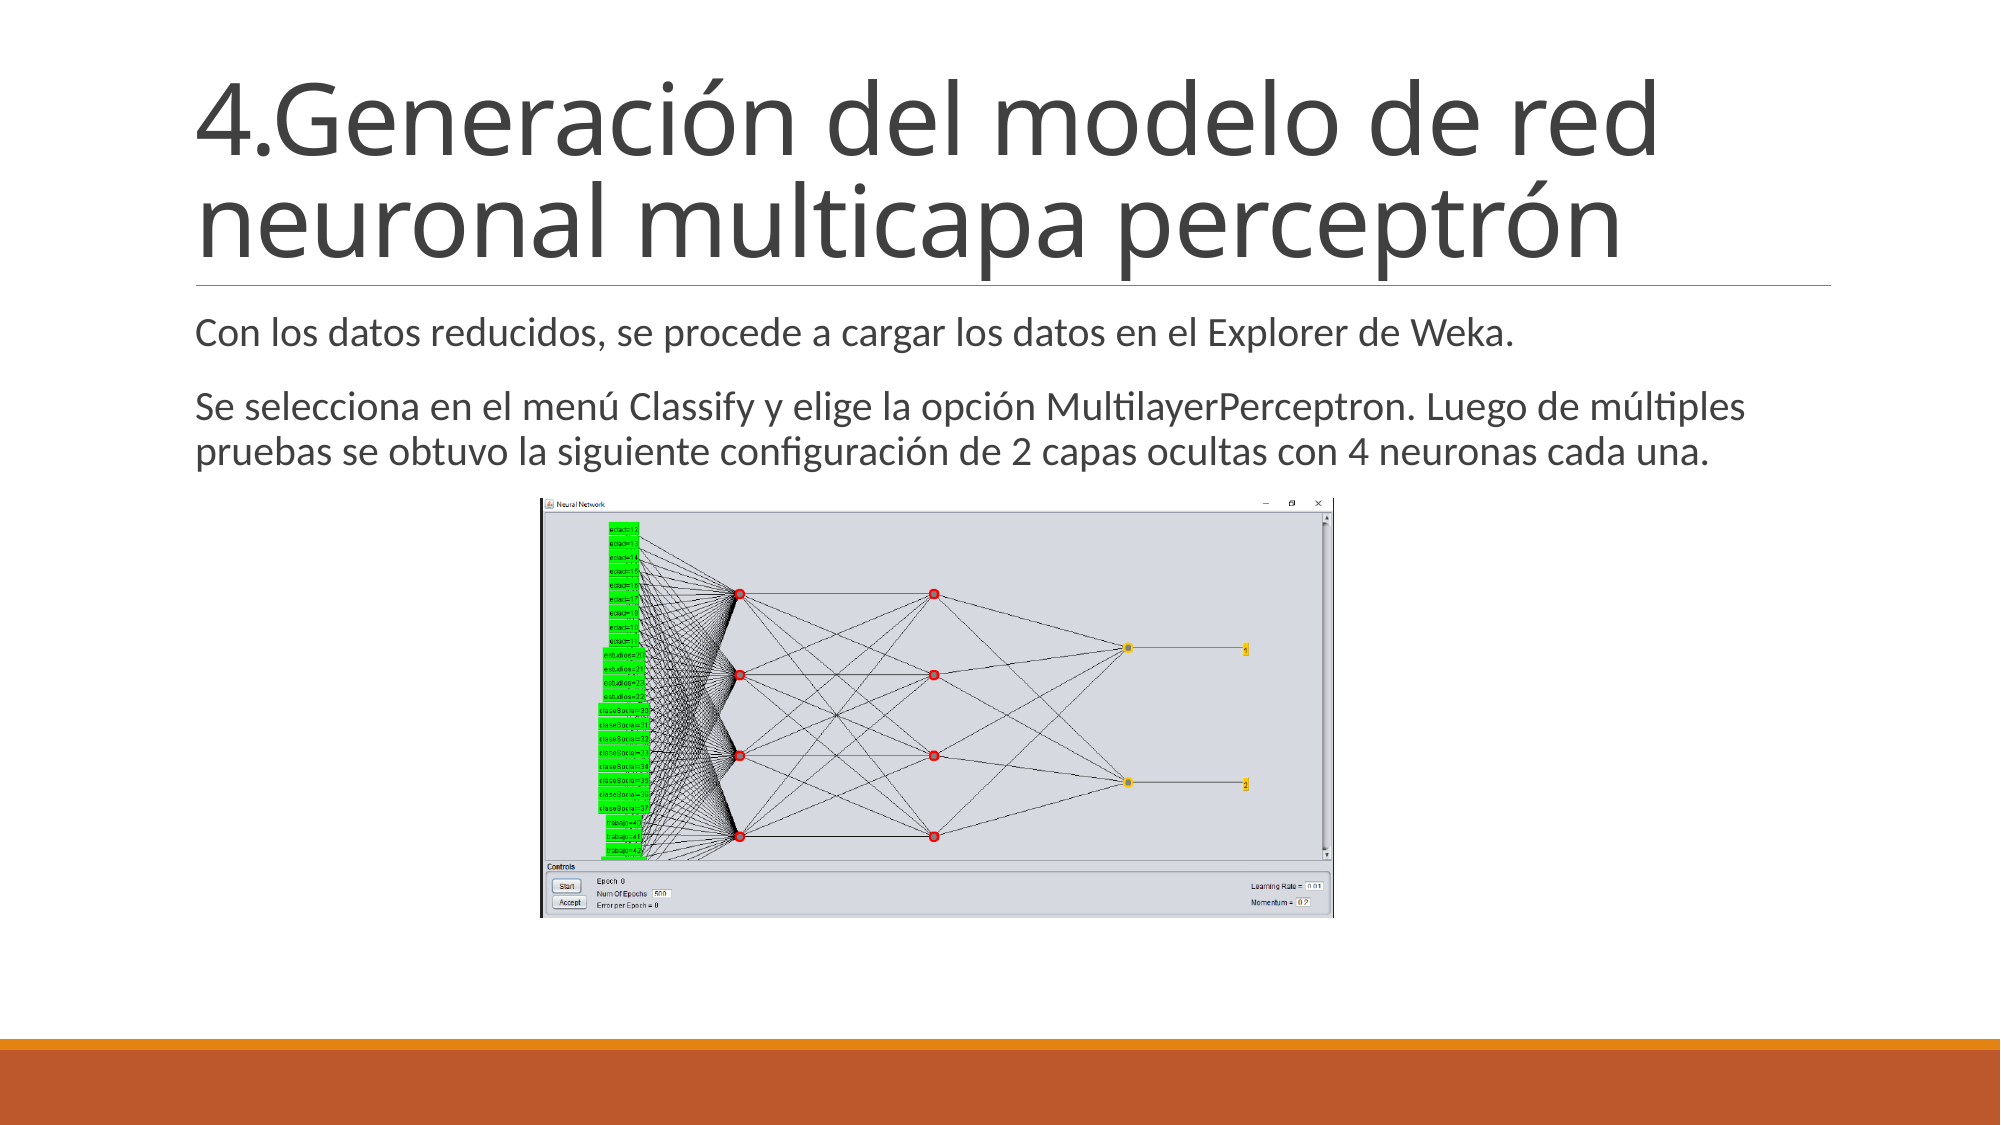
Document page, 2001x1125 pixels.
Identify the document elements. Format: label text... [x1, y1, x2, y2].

picture [539, 497, 1335, 919]
list Con los datos reducidos, se procede a cargar los datos en el Explorer de Weka. Se selecciona en el menú Classify y elige la opción MultilayerPerceptron. Luego de múltiples pruebas se obtuvo la siguiente configuración de 2 capas ocultas con 4 neuronas cada una. [180, 302, 1830, 963]
title 4.Generación del modelo de red neuronal multicapa perceptrón [180, 47, 1830, 285]
